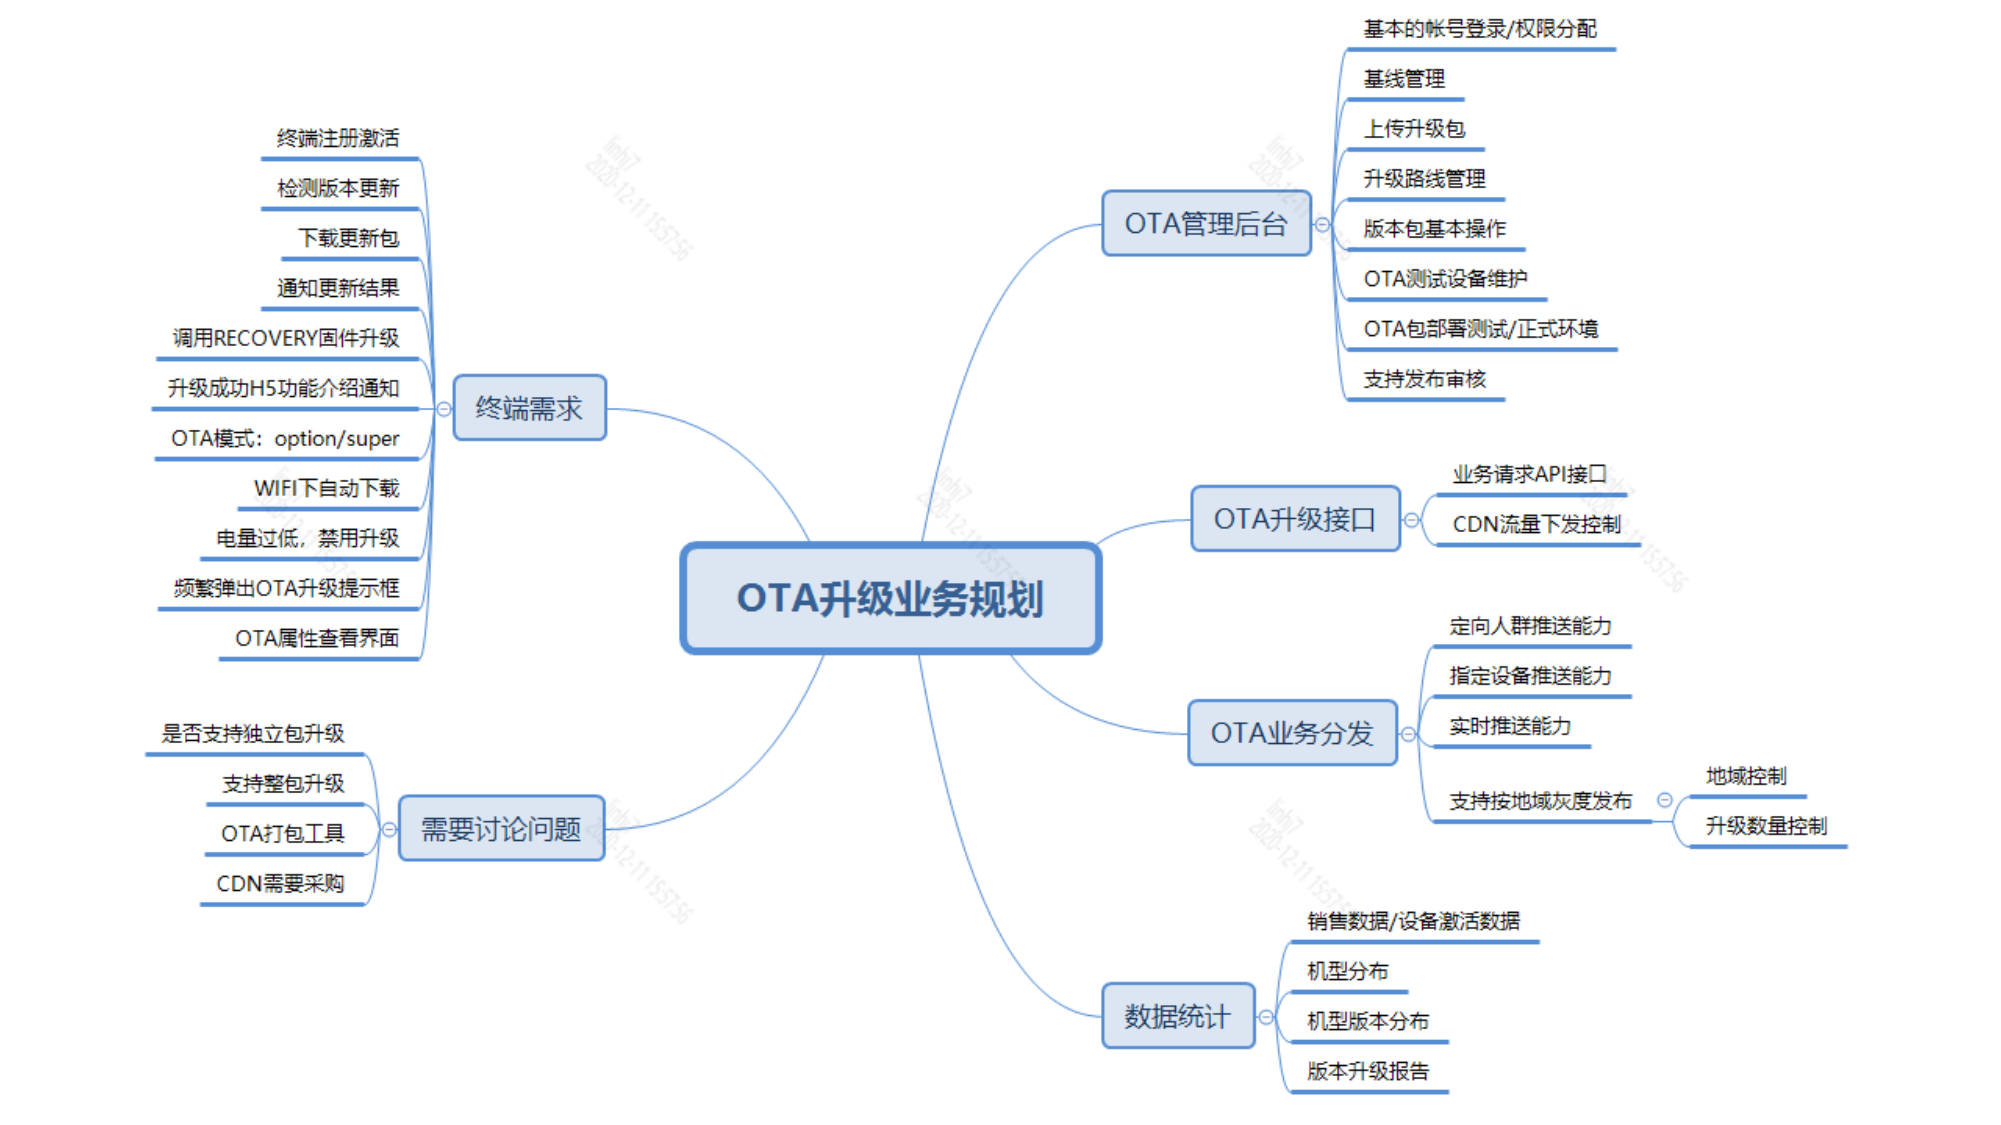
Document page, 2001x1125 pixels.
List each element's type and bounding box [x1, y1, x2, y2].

picture [134, 0, 1866, 1125]
